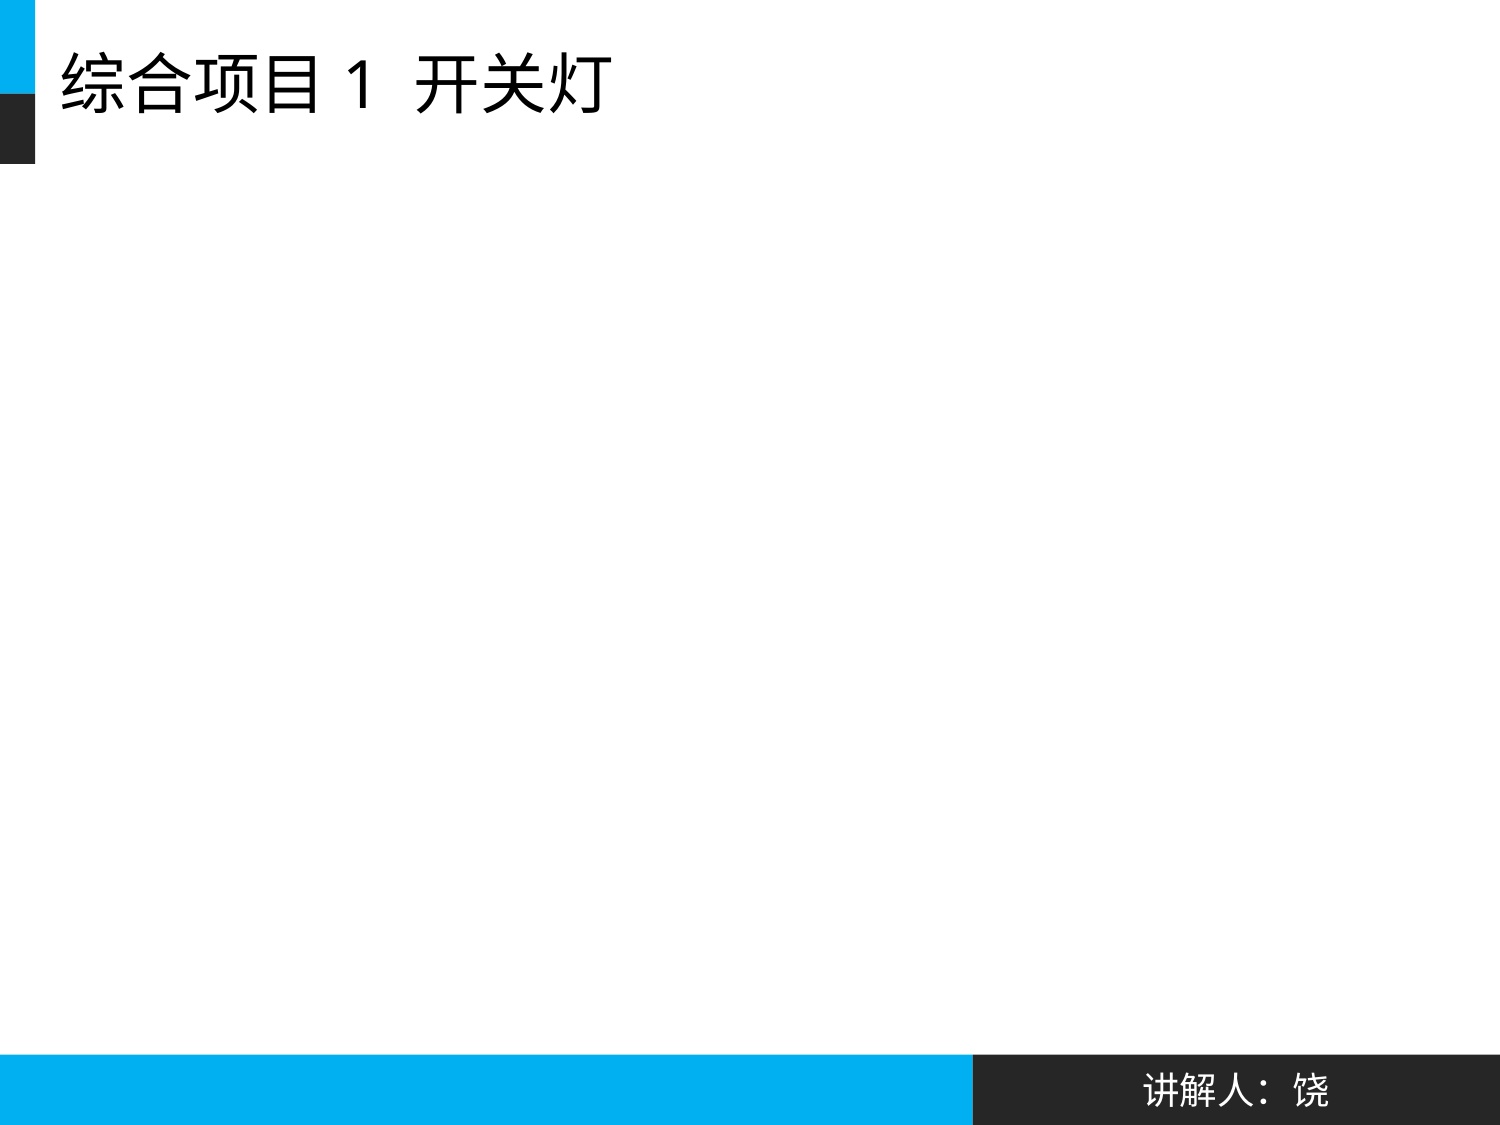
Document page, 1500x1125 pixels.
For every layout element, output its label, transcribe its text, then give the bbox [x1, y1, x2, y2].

title 综合项目1 开关灯 [44, 0, 1454, 164]
